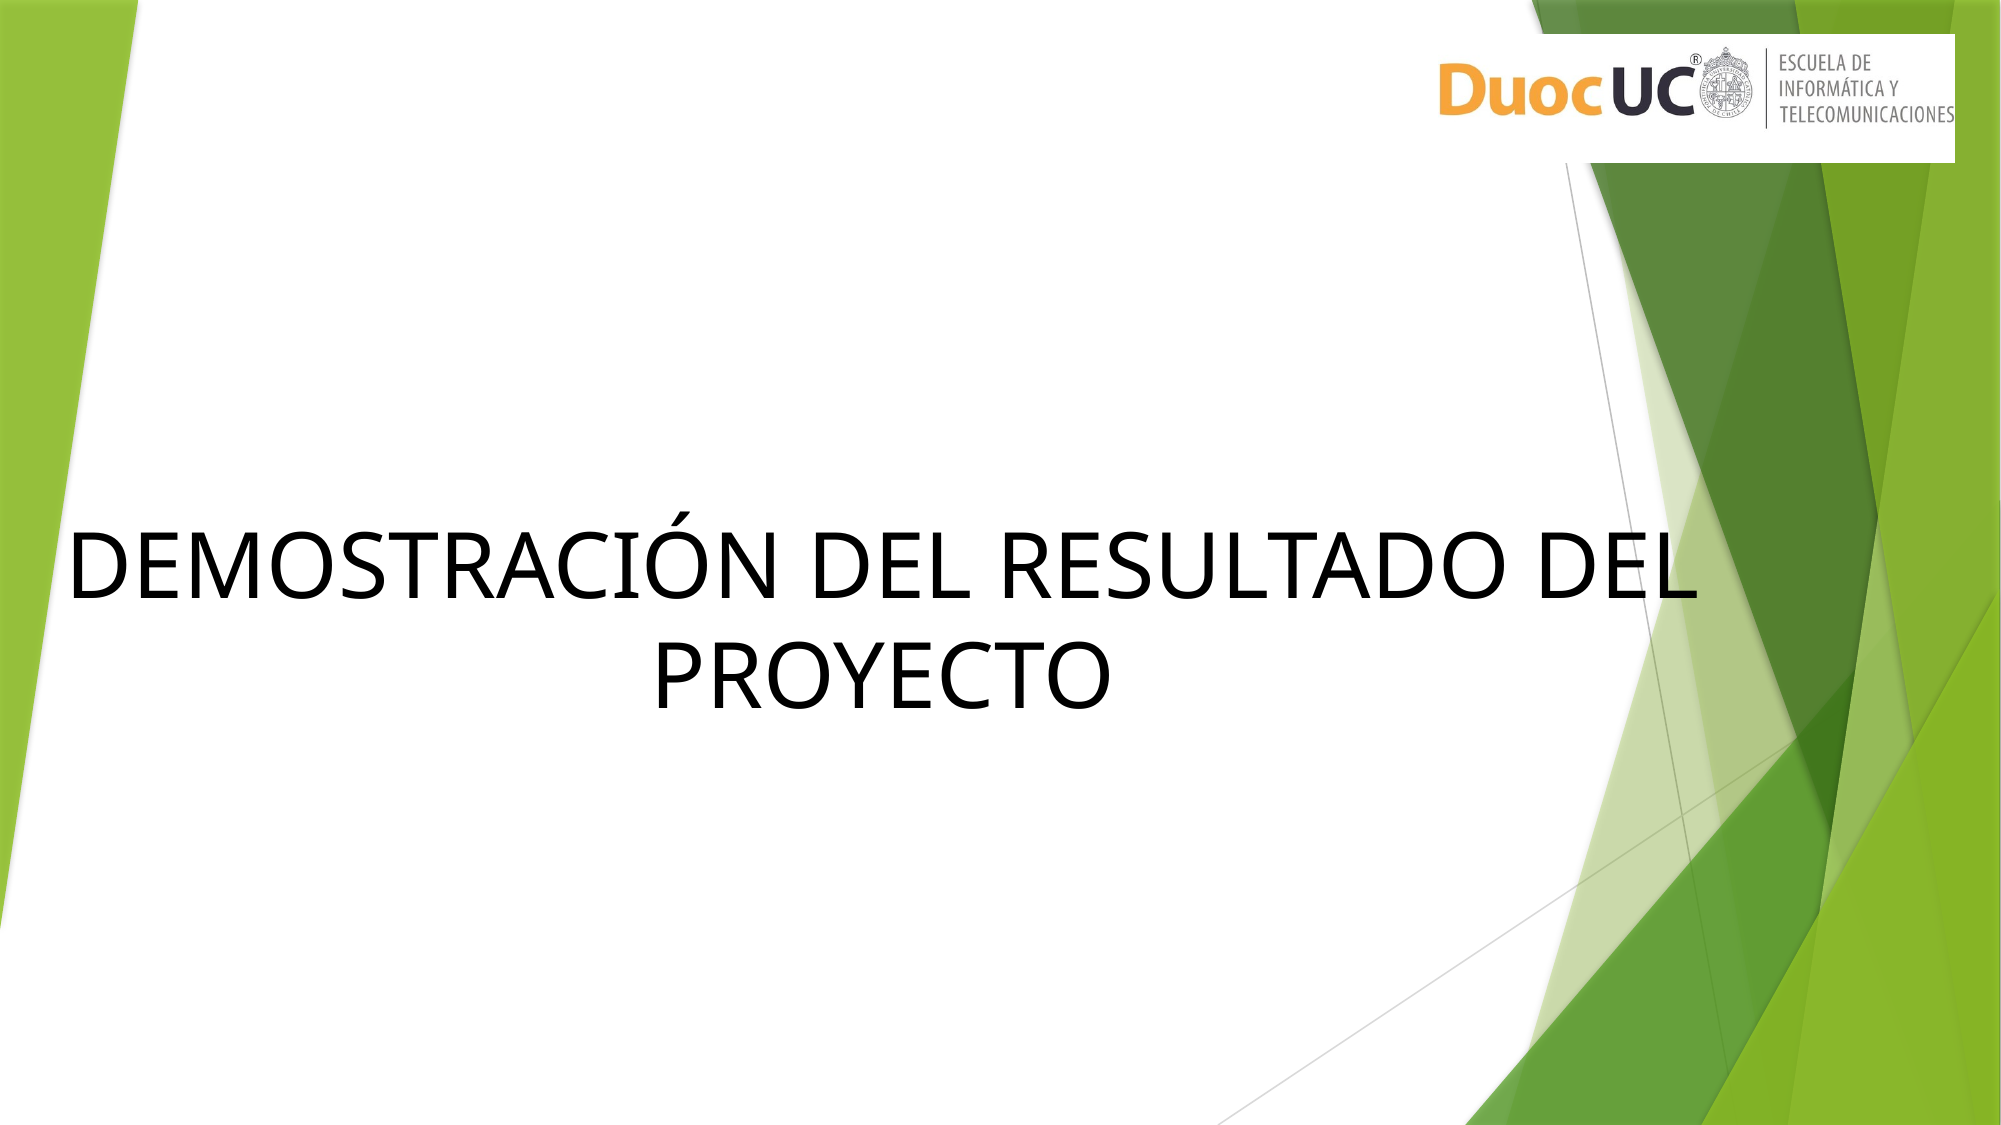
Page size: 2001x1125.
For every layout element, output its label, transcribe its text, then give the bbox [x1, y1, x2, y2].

picture [1438, 33, 1955, 164]
text_box DEMOSTRACIÓN DEL RESULTADO DEL PROYECTO [0, 499, 1811, 734]
